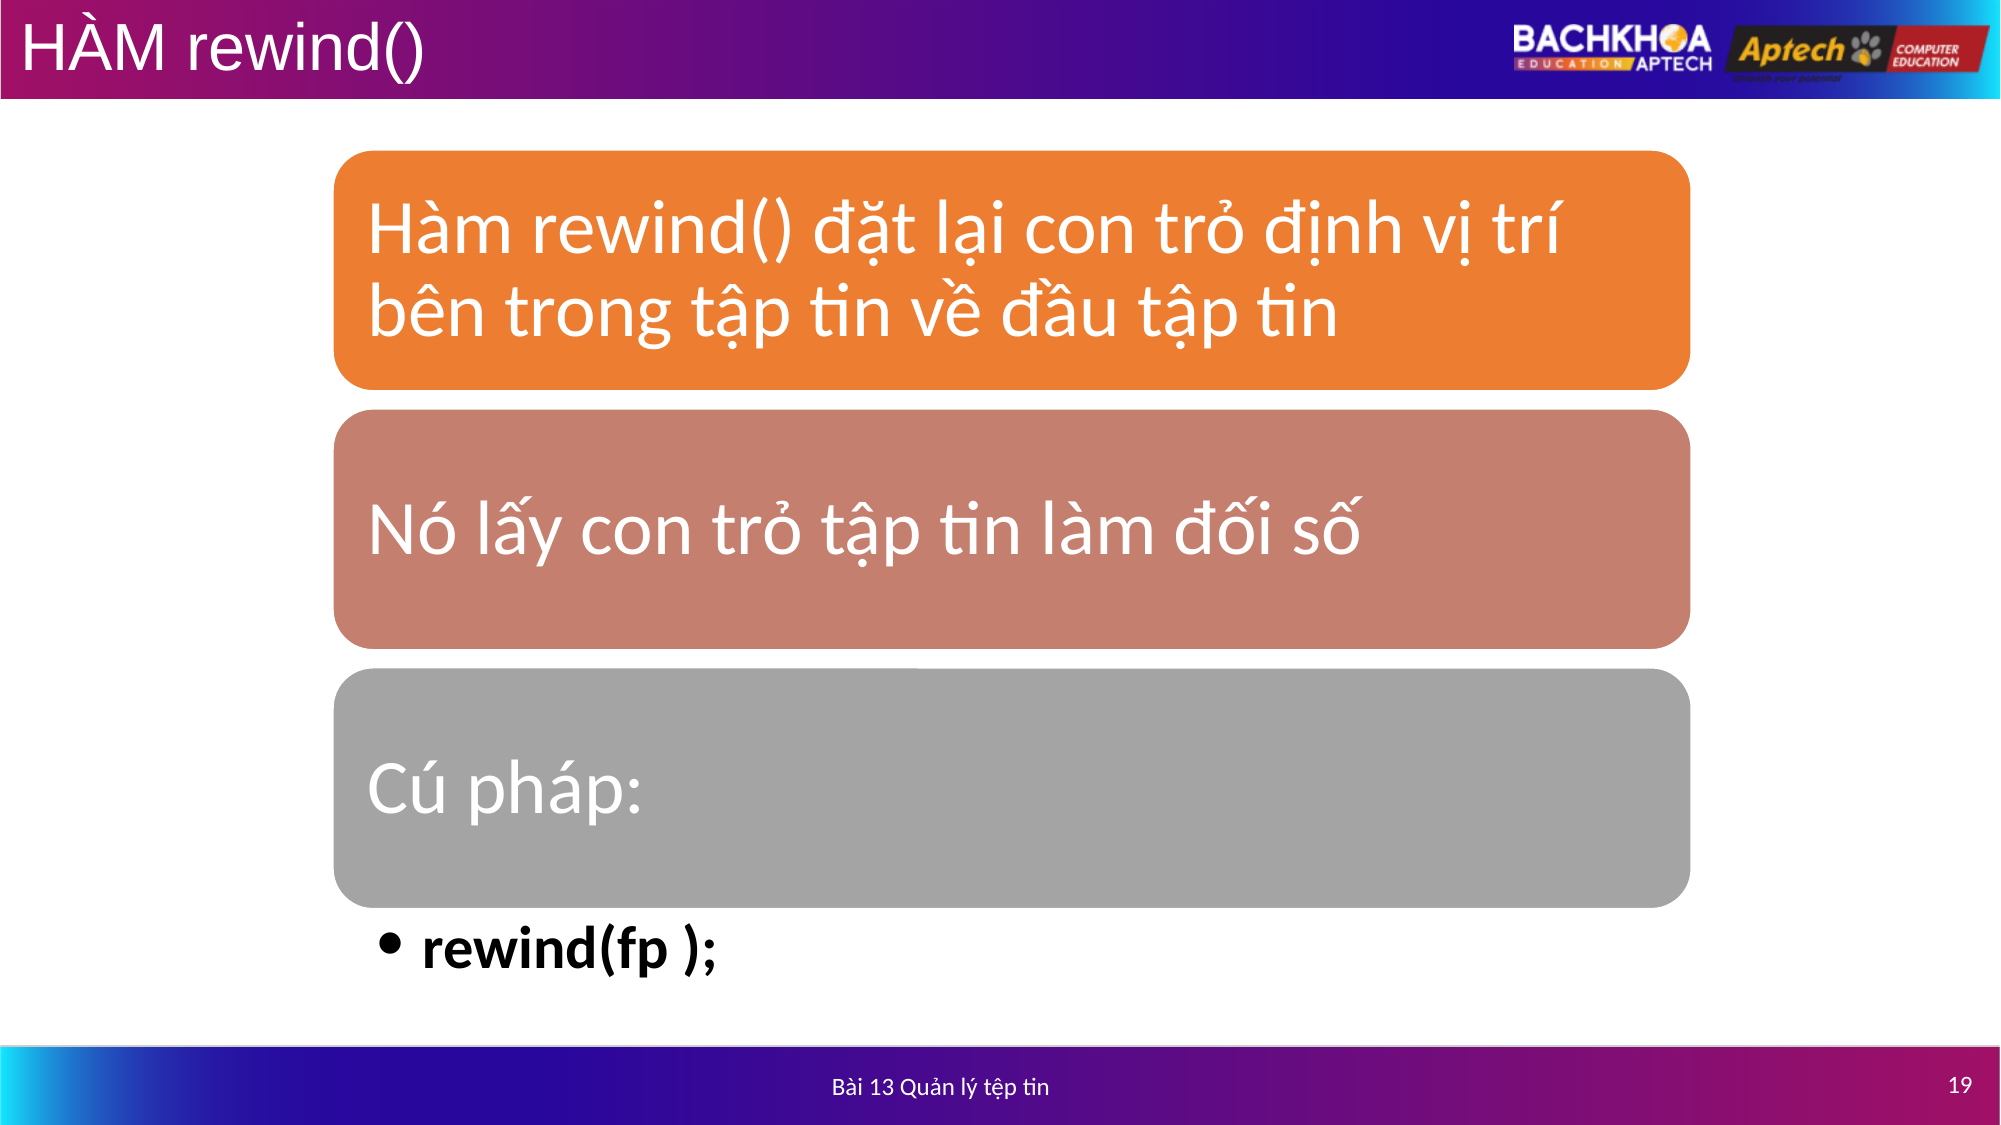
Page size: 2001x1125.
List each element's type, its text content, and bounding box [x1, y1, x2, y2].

picture [0, 0, 2001, 99]
title HÀM rewind() [4, 5, 1990, 93]
picture [0, 1045, 2000, 1125]
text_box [332, 149, 1692, 1010]
slide_number ‹#› [1877, 1053, 1988, 1114]
footer Bài 13 Quản lý tệp tin [17, 1055, 1865, 1116]
